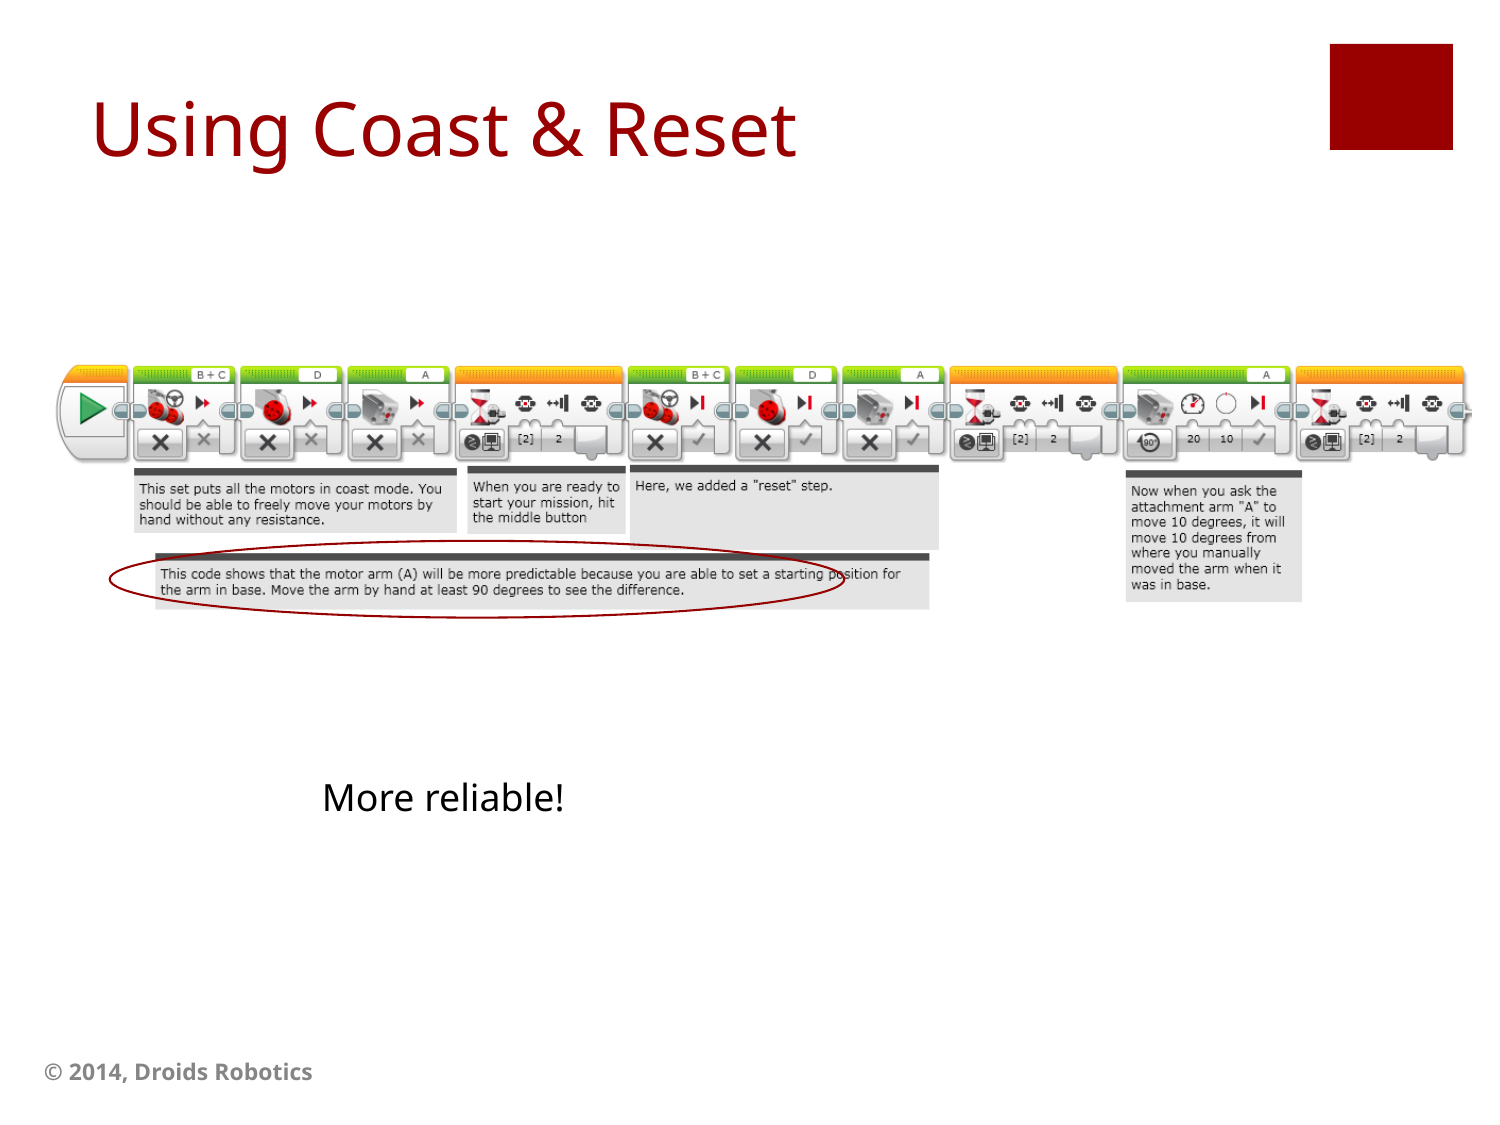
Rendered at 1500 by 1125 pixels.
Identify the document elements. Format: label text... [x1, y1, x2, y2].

text_box More reliable! [307, 766, 1236, 826]
title Using Coast & Reset [75, 40, 1143, 179]
picture [46, 334, 1473, 634]
footer © 2014, Droids Robotics [28, 1042, 1015, 1103]
